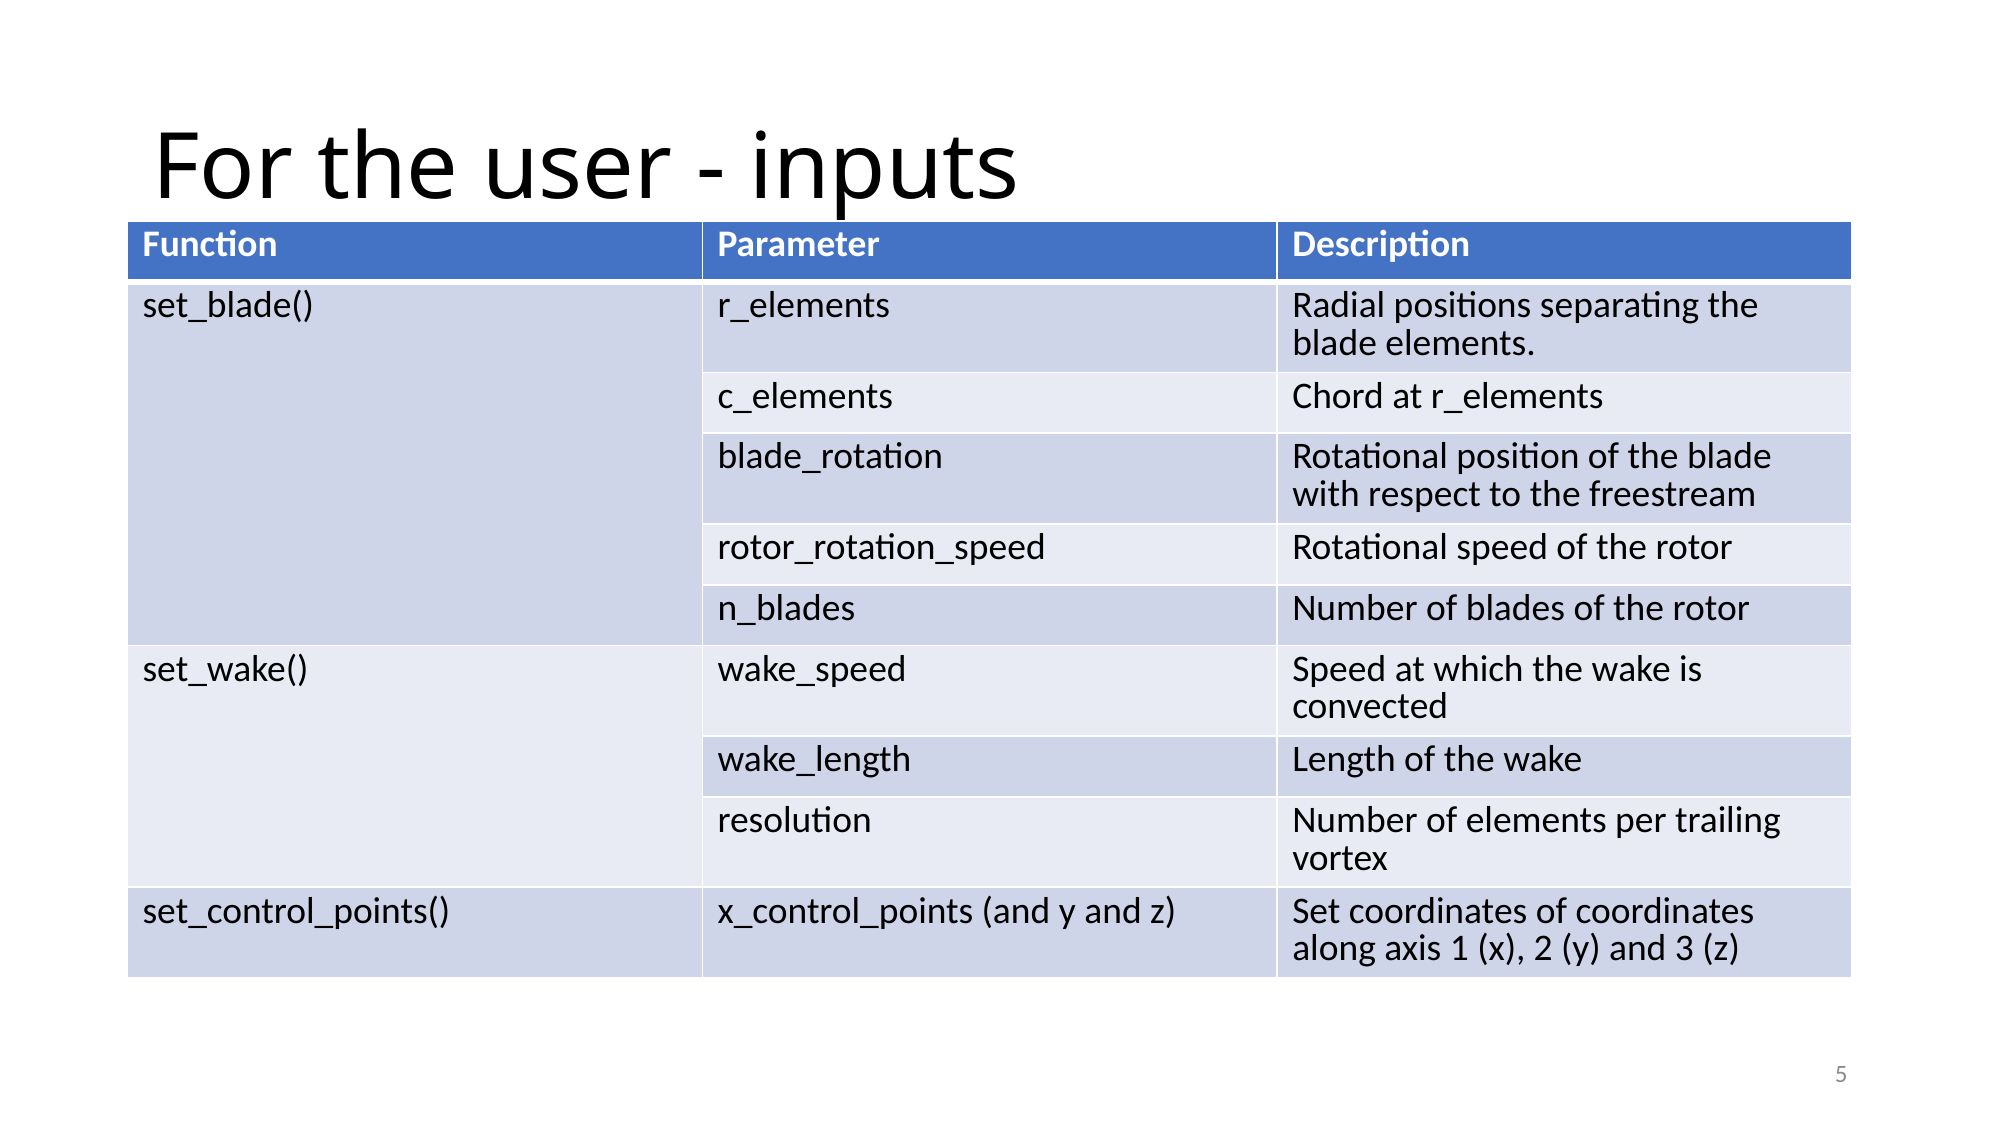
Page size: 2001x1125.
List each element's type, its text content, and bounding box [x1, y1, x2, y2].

table_cell wake_speed [703, 646, 1276, 735]
table_cell Radial positions separating the blade elements. [1278, 285, 1851, 372]
table_cell Chord at r_elements [1278, 373, 1851, 432]
title For the user - inputs [137, 59, 1863, 278]
table_cell Rotational speed of the rotor [1278, 525, 1851, 584]
table_cell resolution [703, 798, 1276, 886]
table_cell wake_length [703, 737, 1276, 796]
table_cell x_control_points (and y and z) [703, 888, 1276, 977]
table_cell set_control_points() [128, 888, 702, 977]
table_cell rotor_rotation_speed [703, 525, 1276, 584]
table_header Parameter [703, 222, 1276, 279]
table_cell Number of blades of the rotor [1278, 586, 1851, 645]
table_cell Length of the wake [1278, 737, 1851, 796]
table_header Description [1278, 222, 1851, 279]
table_cell c_elements [703, 373, 1276, 432]
table_cell set_wake() [128, 646, 702, 886]
slide_number 5 [1412, 1042, 1863, 1103]
table_cell set_blade() [128, 285, 702, 645]
table_cell blade_rotation [703, 434, 1276, 523]
table_cell Number of elements per trailing vortex [1278, 798, 1851, 886]
table_cell Speed at which the wake is convected [1278, 646, 1851, 735]
table_cell n_blades [703, 586, 1276, 645]
table_cell Rotational position of the blade with respect to the freestream [1278, 434, 1851, 523]
table_header Function [128, 222, 702, 279]
table_cell Set coordinates of coordinates along axis 1 (x), 2 (y) and 3 (z) [1278, 888, 1851, 977]
table_cell r_elements [703, 285, 1276, 372]
